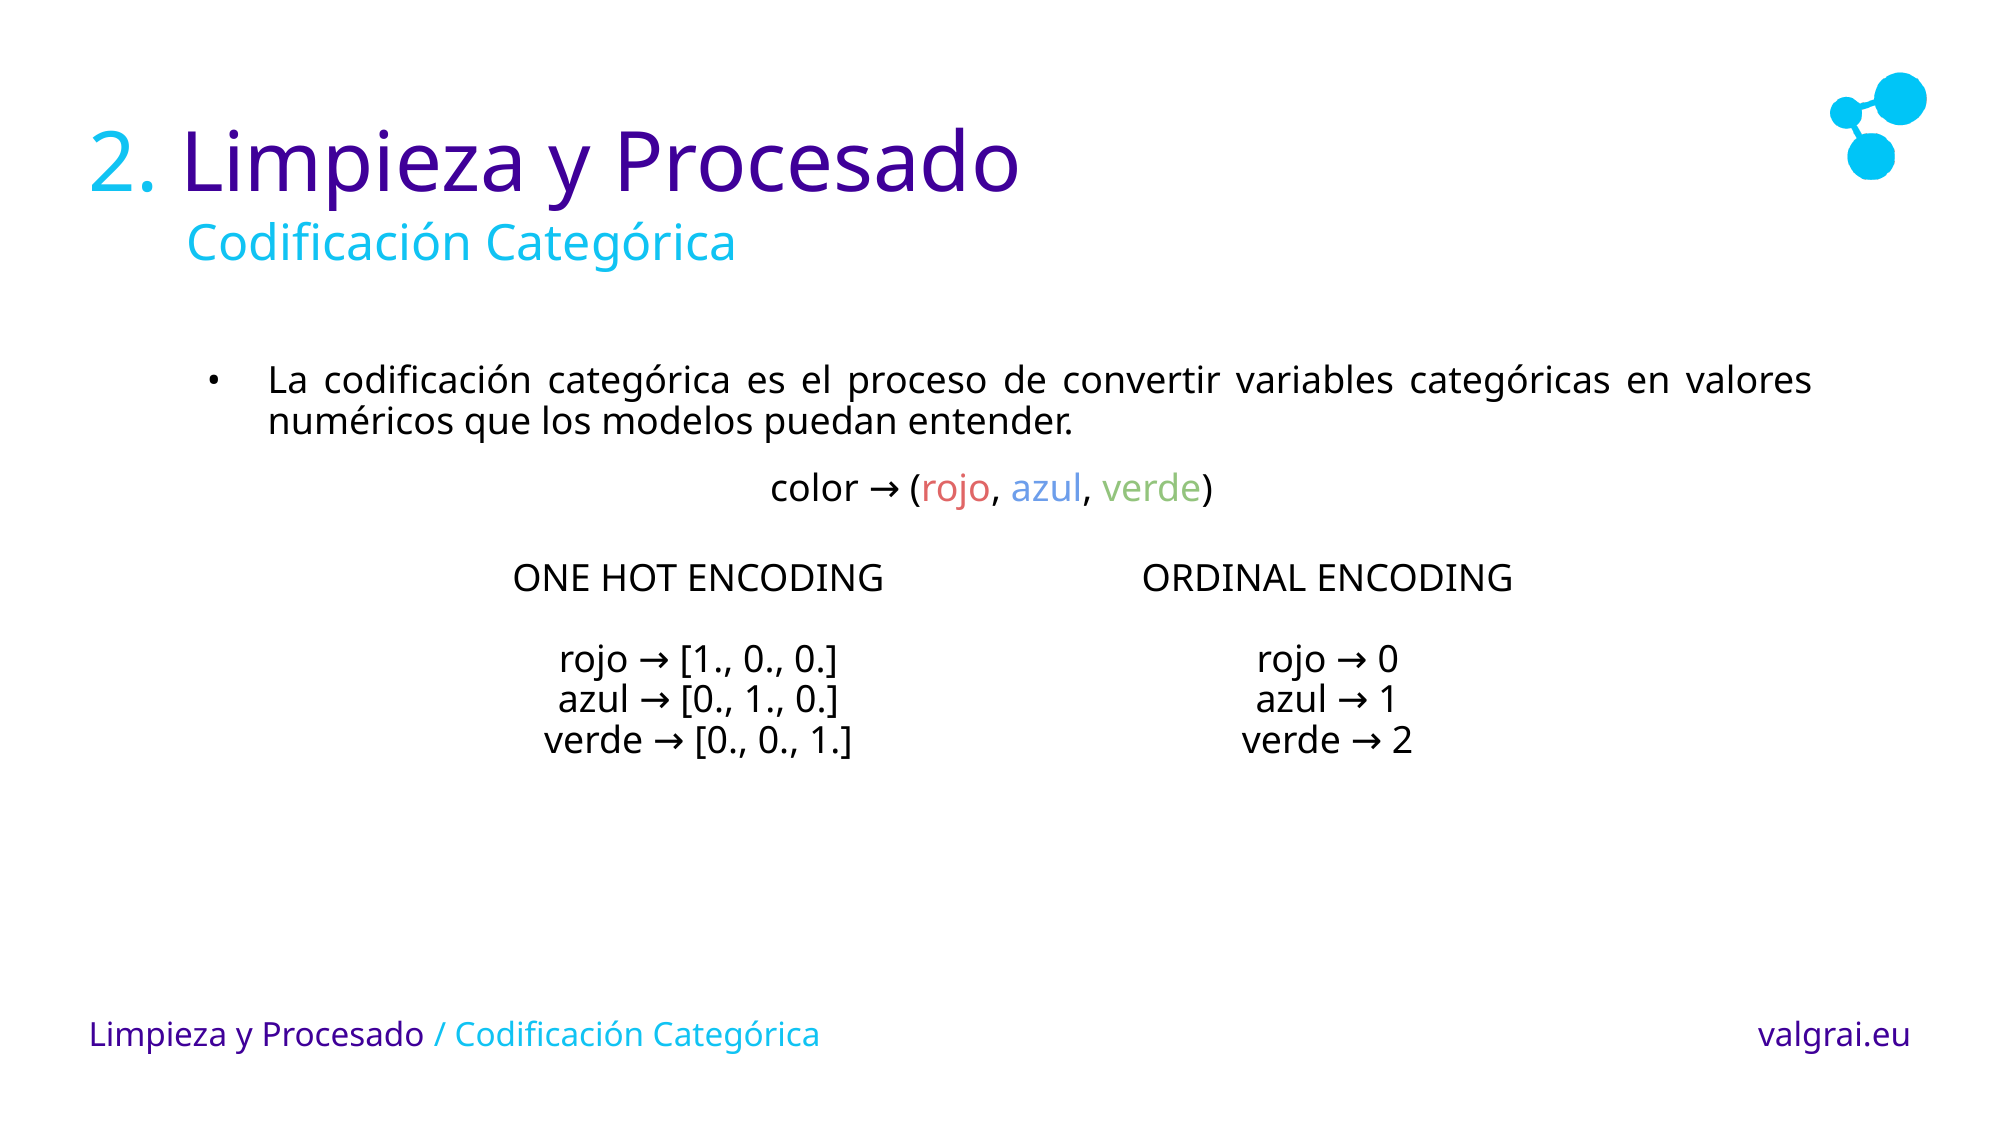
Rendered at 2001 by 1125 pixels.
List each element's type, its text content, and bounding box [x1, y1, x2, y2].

list ONE HOT ENCODING rojo → [1., 0., 0.] azul → [0., 1., 0.] verde → [0., 0., 1.] [408, 551, 989, 795]
text_box Codificación Categórica [171, 204, 1799, 285]
list ORDINAL ENCODING rojo → 0 azul → 1 verde → 2 [1037, 551, 1619, 795]
text_box valgrai.eu [1405, 1018, 1927, 1054]
list color → (rojo, azul, verde) [755, 461, 1245, 532]
title 2. Limpieza y Procesado [73, 124, 1799, 205]
picture [1858, 106, 1927, 180]
picture [1828, 71, 1927, 180]
text_box Limpieza y Procesado / Codificación Categórica [73, 1018, 1038, 1054]
list La codificación categórica es el proceso de convertir variables categóricas en valores numéricos que los modelos puedan entender. [171, 353, 1829, 462]
